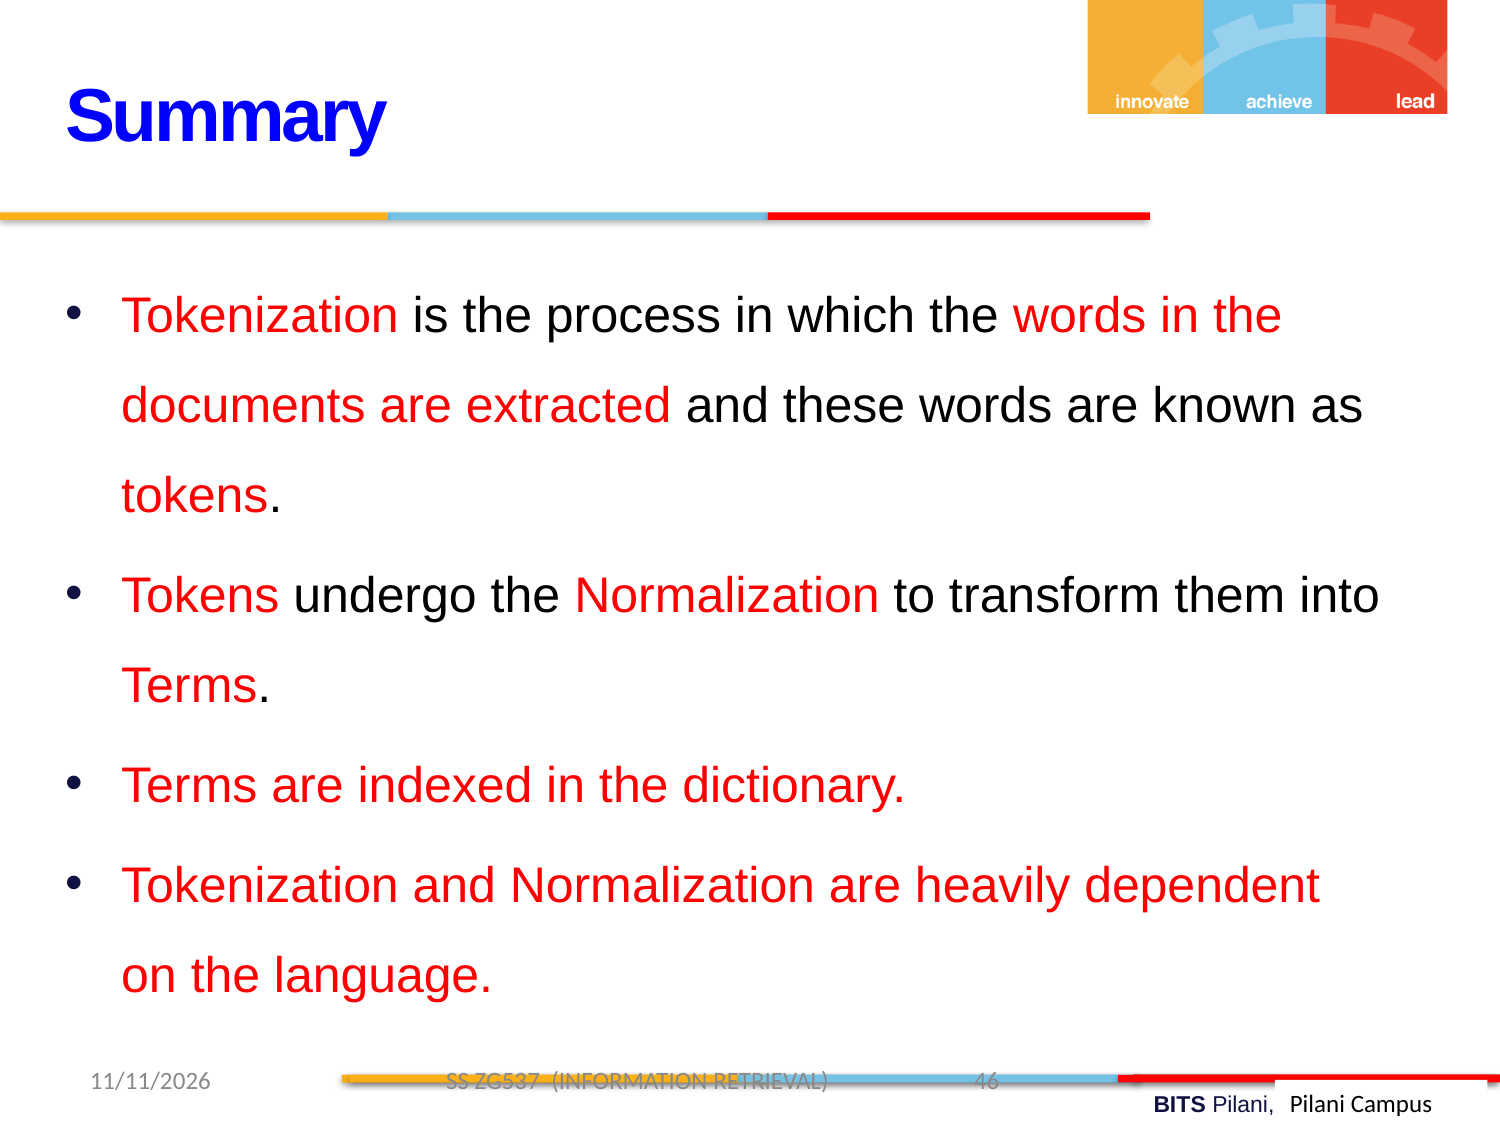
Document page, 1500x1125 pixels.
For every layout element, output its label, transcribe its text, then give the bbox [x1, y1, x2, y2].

list Summary [50, 24, 1088, 213]
text_box Pilani Campus [1274, 1079, 1488, 1125]
list Tokenization is the process in which the words in the documents are extracted and these words are known as tokens. Tokens undergo the Normalization to transform them into Terms. Terms are indexed in the dictionary. Tokenization and Normalization are heavily dependent on the language. [50, 245, 1400, 988]
picture [1087, 0, 1448, 114]
text_box 1/26/2019 SS ZG537 (INFORMATION RETRIEVAL) 46 [74, 1065, 1063, 1125]
